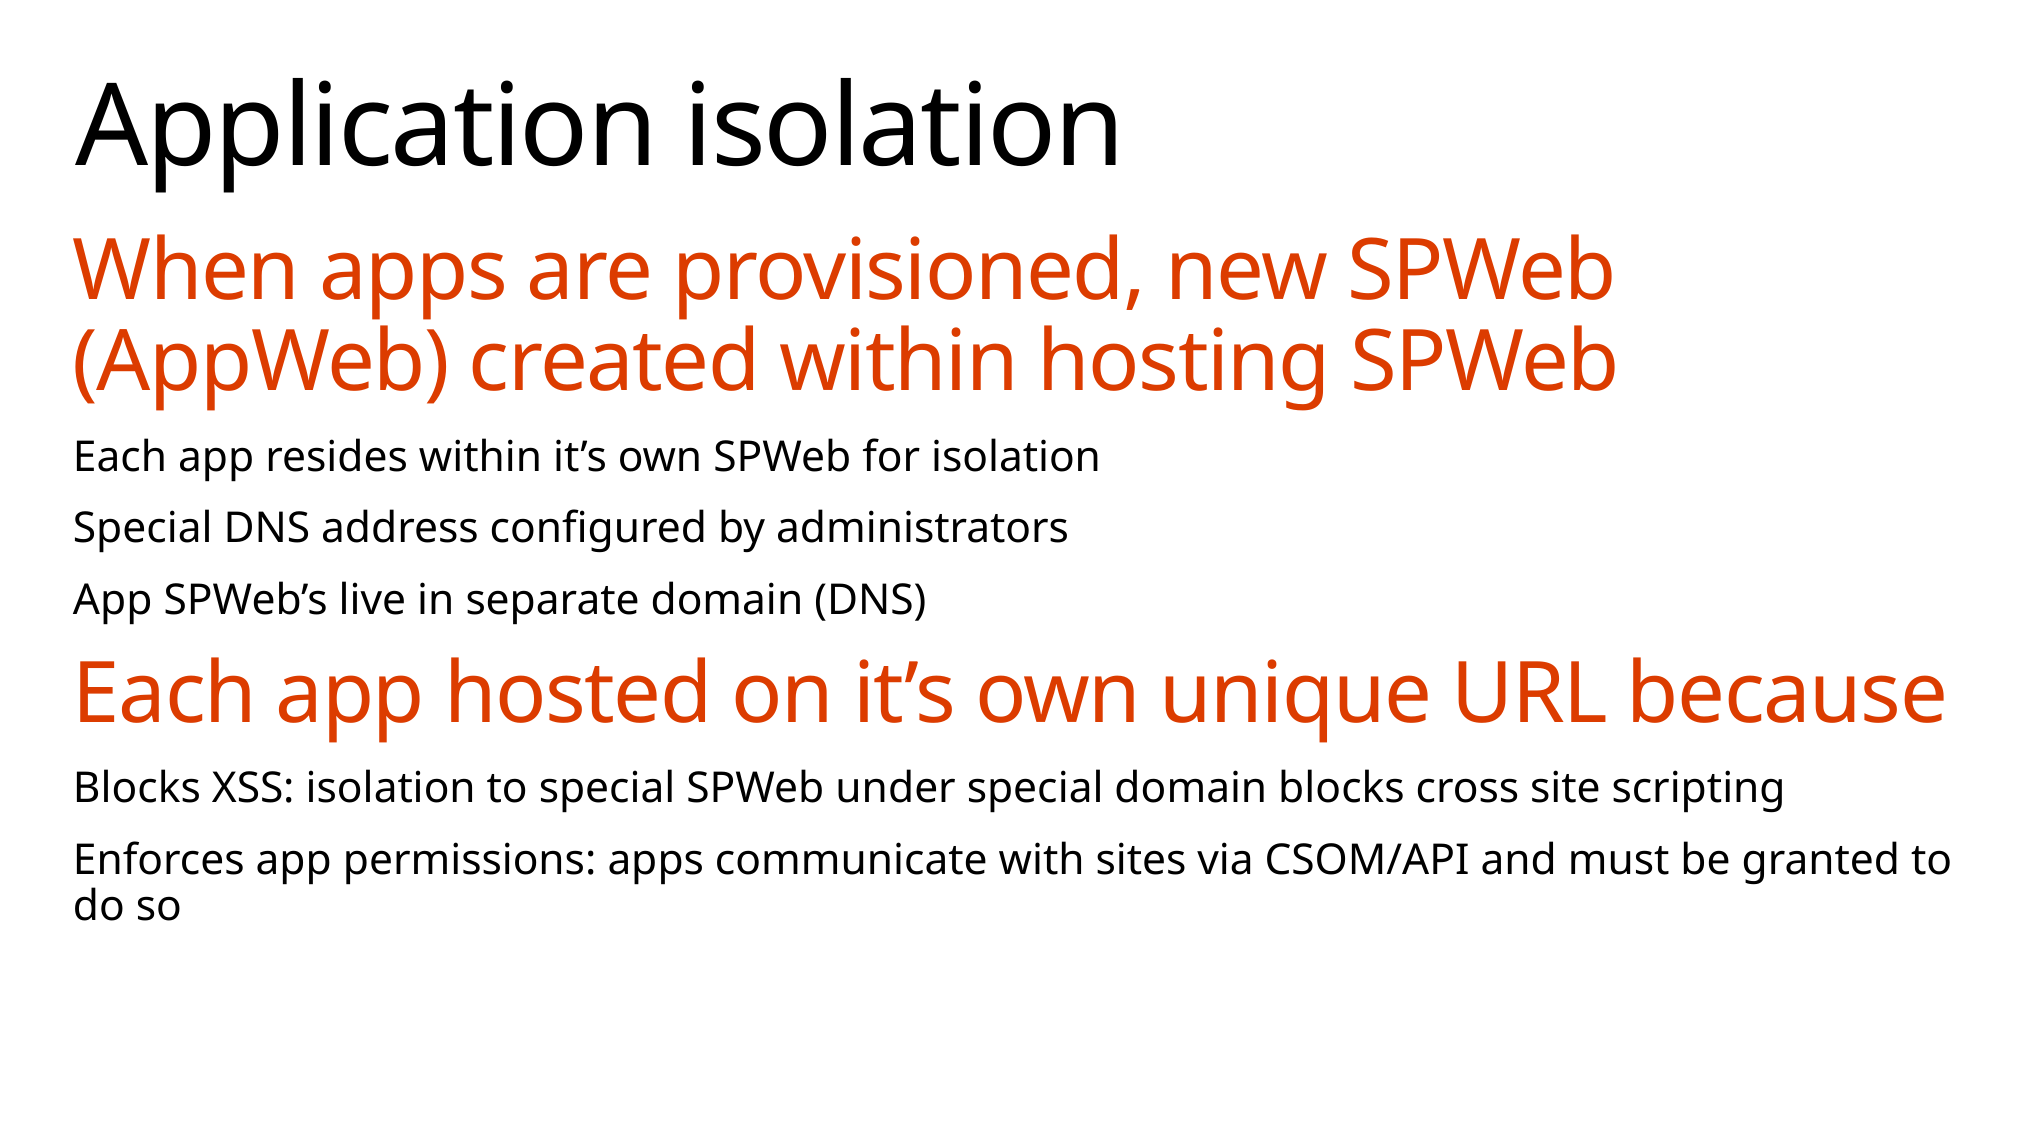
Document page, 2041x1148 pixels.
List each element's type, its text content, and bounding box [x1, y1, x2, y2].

title Application isolation [51, 51, 1918, 177]
list When apps are provisioned, new SPWeb (AppWeb) created within hosting SPWeb Each app resides within it’s own SPWeb for isolation Special DNS address configured by administrators App SPWeb’s live in separate domain (DNS) Each app hosted on it’s own unique URL because Blocks XSS: isolation to special SPWeb under special domain blocks cross site scripting Enforces app permissions: apps communicate with sites via CSOM/API and must be granted to do so [42, 201, 1993, 1102]
